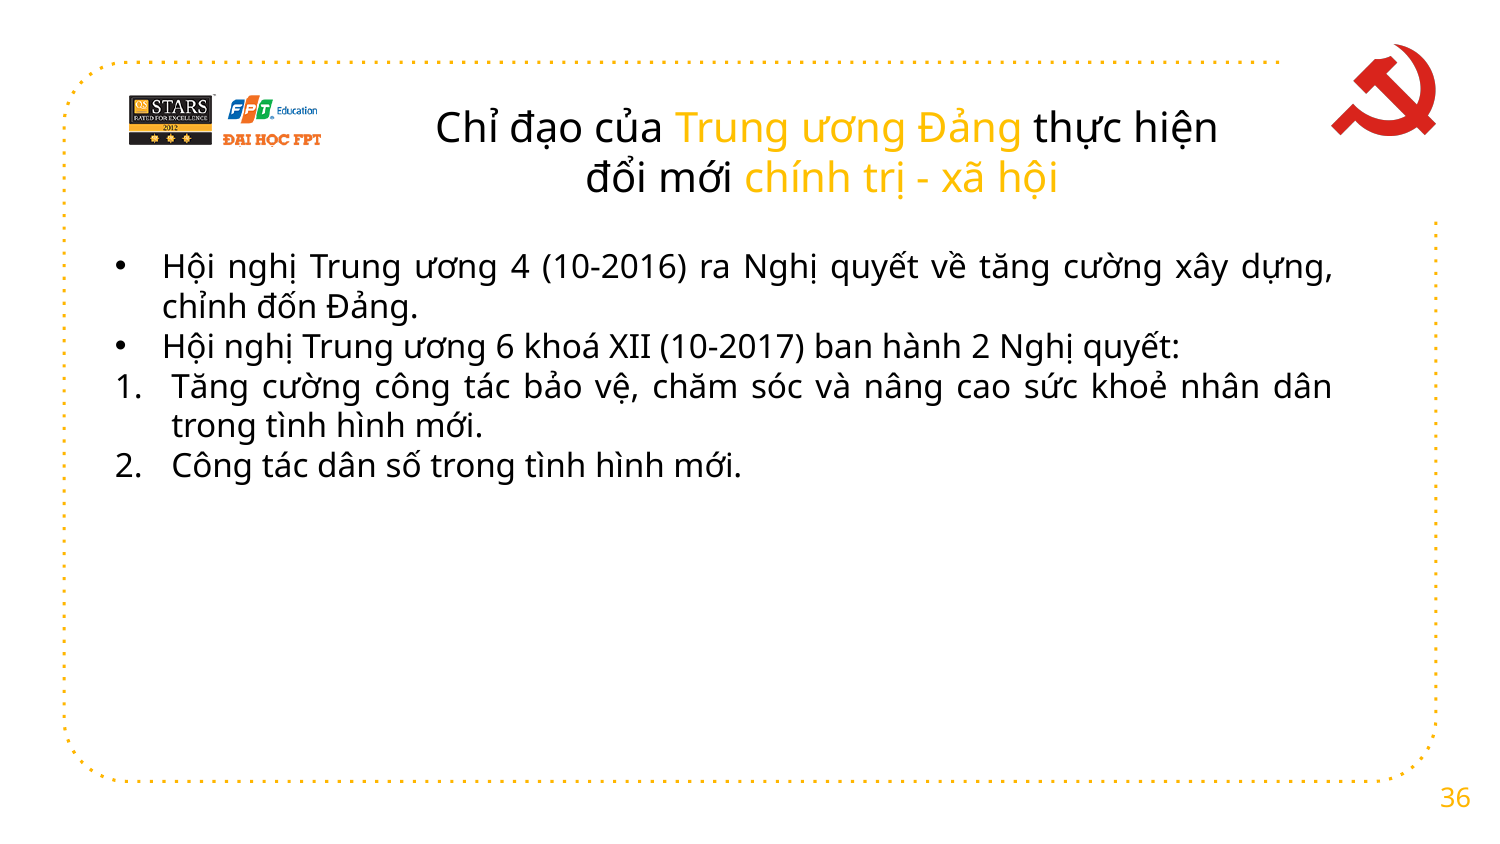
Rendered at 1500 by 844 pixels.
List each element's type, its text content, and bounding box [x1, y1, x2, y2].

text_box Chỉ đạo của Trung ương Đảng thực hiện đổi mới chính trị - xã hội [396, 45, 1260, 237]
picture [129, 94, 321, 147]
slide_number 36 [1411, 753, 1500, 844]
picture [1331, 44, 1436, 136]
text_box Hội nghị Trung ương 4 (10-2016) ra Nghị quyết về tăng cường xây dựng, chỉnh đốn Đảng. Hội nghị Trung ương 6 khoá XII (10-2017) ban hành 2 Nghị quyết: Tăng cường công tác bảo vệ, chăm sóc và nâng cao sức khoẻ nhân dân trong tình hình mới. Công tác dân số trong tình hình mới. [99, 237, 1350, 505]
